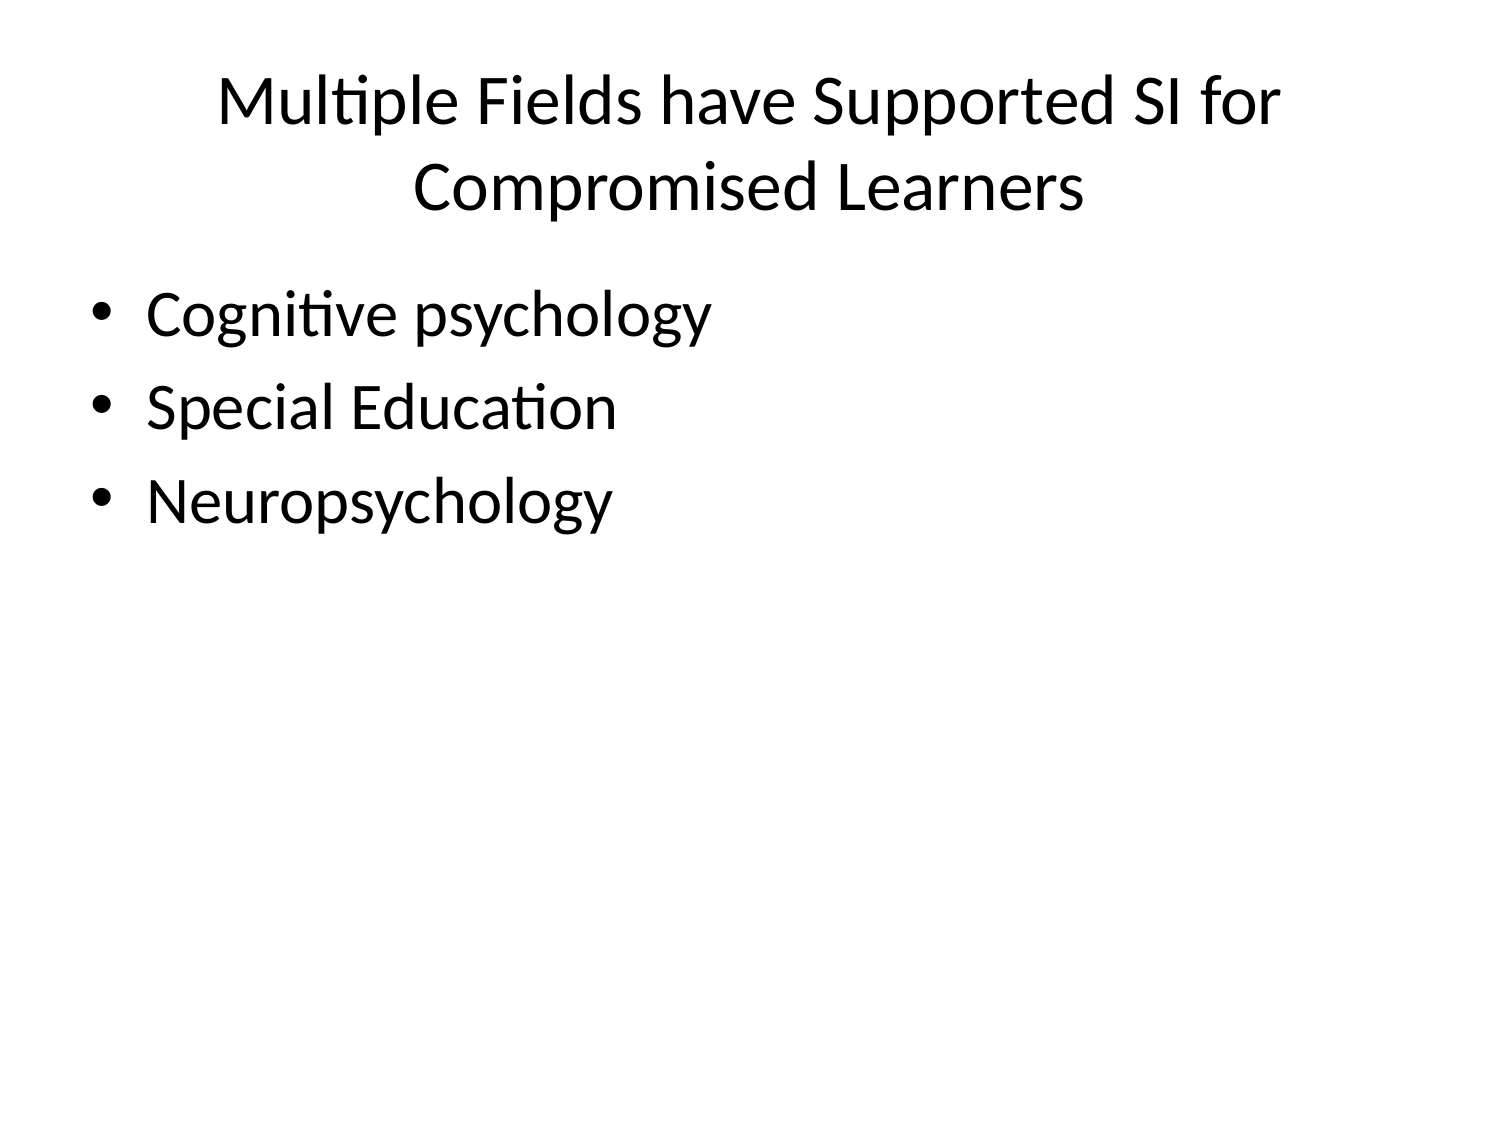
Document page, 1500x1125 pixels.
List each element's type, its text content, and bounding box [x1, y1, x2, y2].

title Multiple Fields have Supported SI for Compromised Learners [75, 45, 1425, 233]
list Cognitive psychology Special Education Neuropsychology [75, 262, 1425, 1005]
